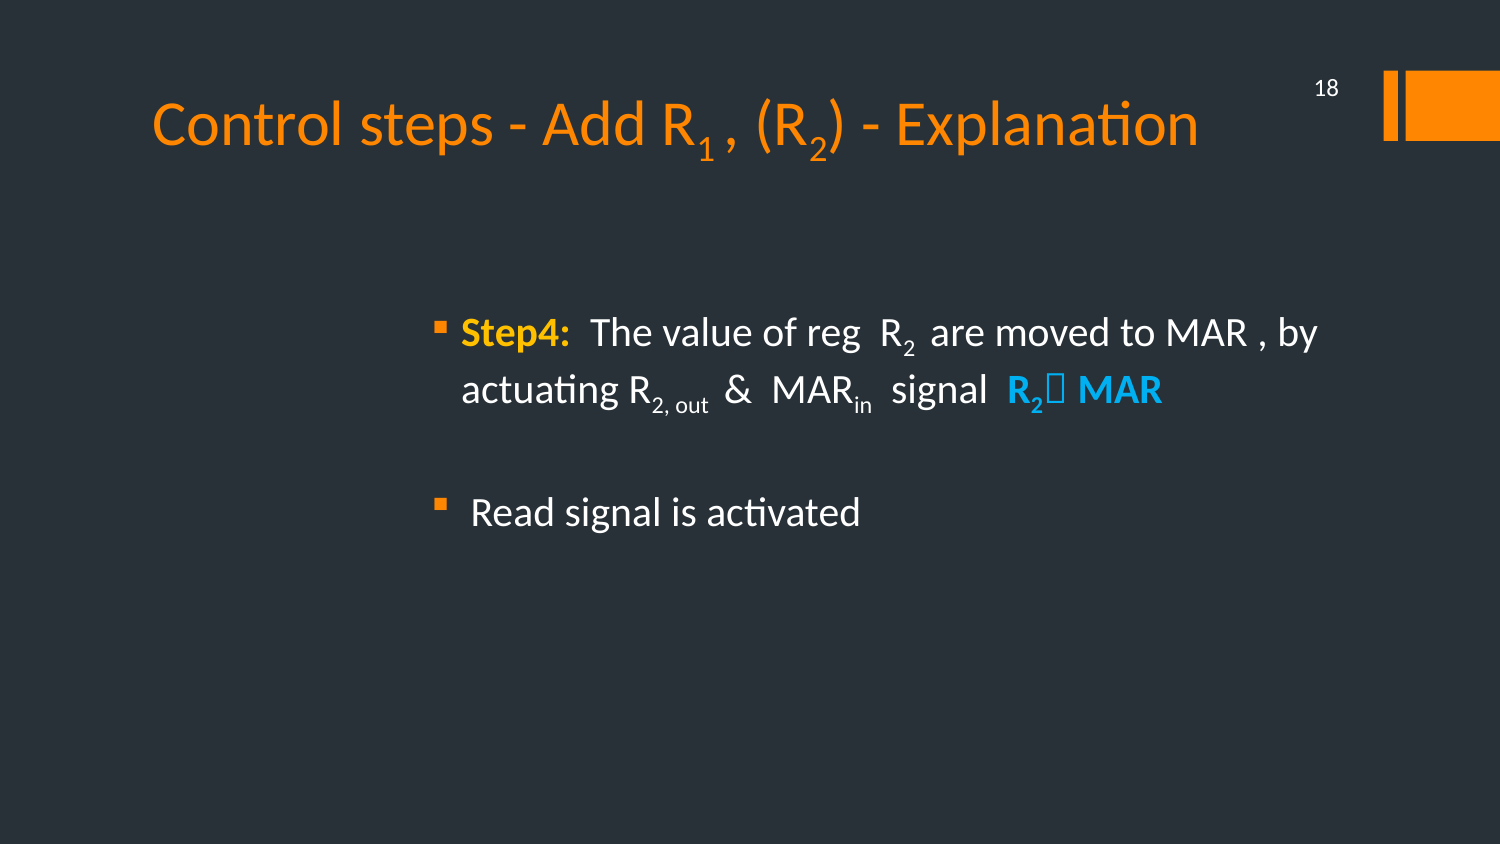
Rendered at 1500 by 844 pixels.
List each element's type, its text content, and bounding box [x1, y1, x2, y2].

slide_number 18 [1199, 67, 1355, 105]
title Control steps - Add R1 , (R2) - Explanation [137, 34, 1338, 177]
list Step4: The value of reg R2 are moved to MAR , by actuating R2, out & MARin signal R2 MAR Read signal is activated [408, 296, 1497, 844]
